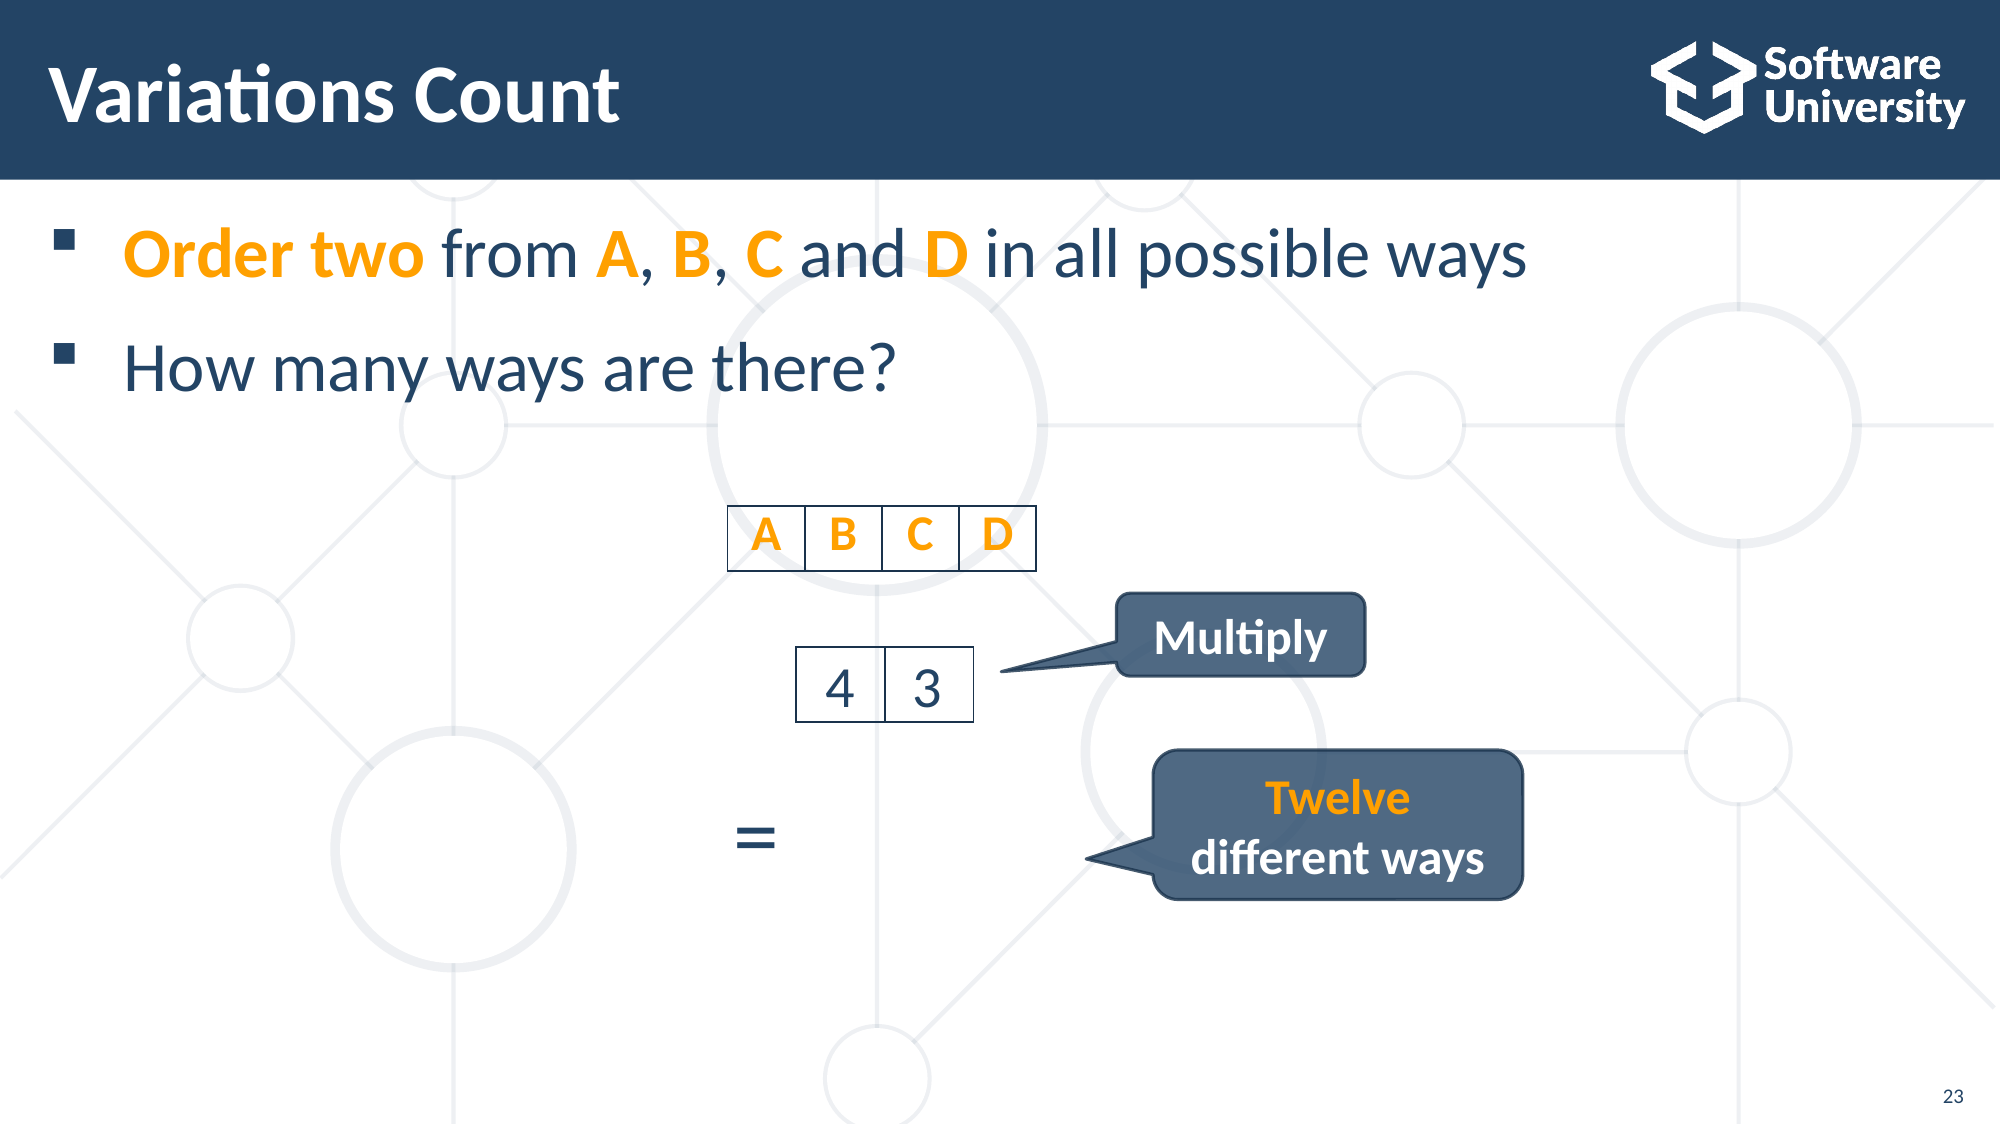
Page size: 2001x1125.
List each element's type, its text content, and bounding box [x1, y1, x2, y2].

table_header B [806, 507, 881, 570]
table_header C [883, 507, 958, 570]
text_box Multiply [999, 591, 1368, 679]
table_header D [960, 507, 1035, 570]
text_box 3 [898, 641, 958, 727]
table_header A [728, 507, 804, 570]
list Order two from A, B, C and D in all possible ways How many ways are there? [31, 196, 1970, 1050]
title Variations Count [31, 16, 1591, 162]
picture [1651, 41, 1966, 134]
table_header [958, 648, 973, 721]
table_header [886, 648, 898, 721]
text_box 4 [810, 641, 871, 727]
slide_number 23 [1899, 1078, 1970, 1112]
text_box Twelve different ways [1084, 747, 1525, 902]
table_header [871, 648, 884, 721]
table_header [797, 648, 810, 721]
